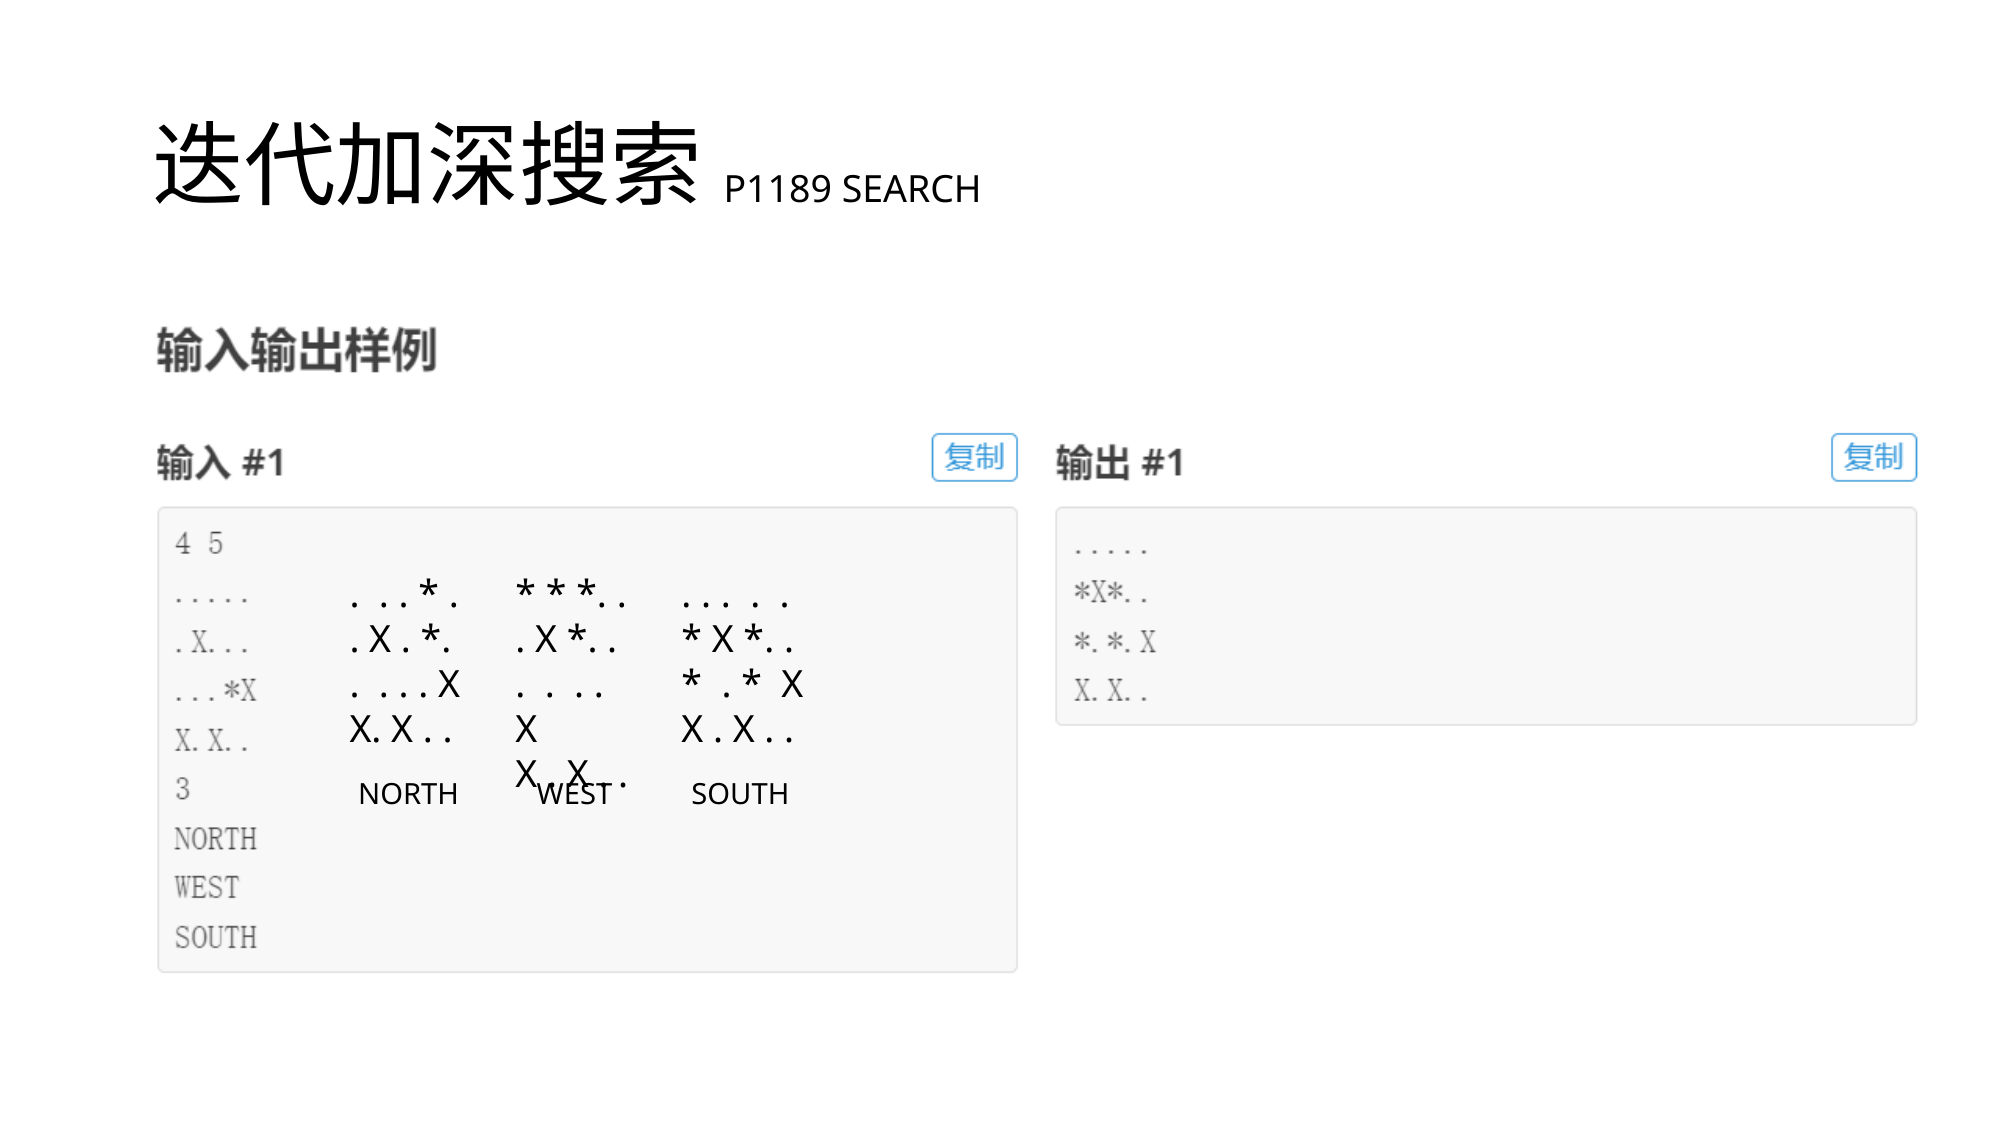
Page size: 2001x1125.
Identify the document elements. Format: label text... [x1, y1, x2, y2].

title 迭代加深搜索 [137, 59, 1863, 277]
text_box P1189 SEARCH [708, 157, 1299, 217]
picture [128, 277, 1952, 992]
